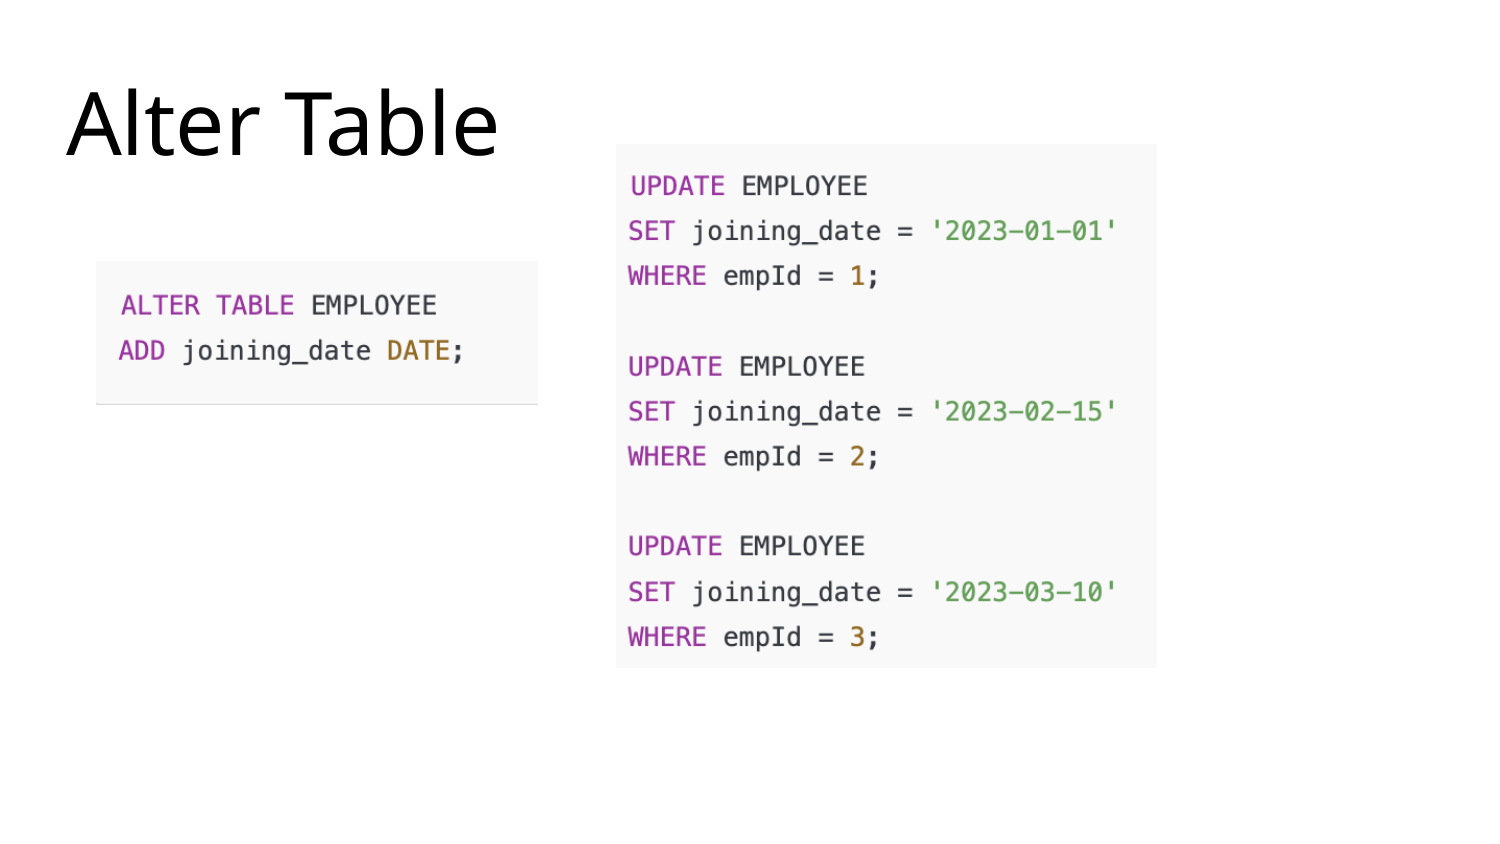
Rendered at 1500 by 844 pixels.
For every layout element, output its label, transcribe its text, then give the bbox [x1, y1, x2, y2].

title Alter Table [51, 51, 1449, 189]
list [95, 261, 539, 406]
picture [616, 143, 1157, 668]
